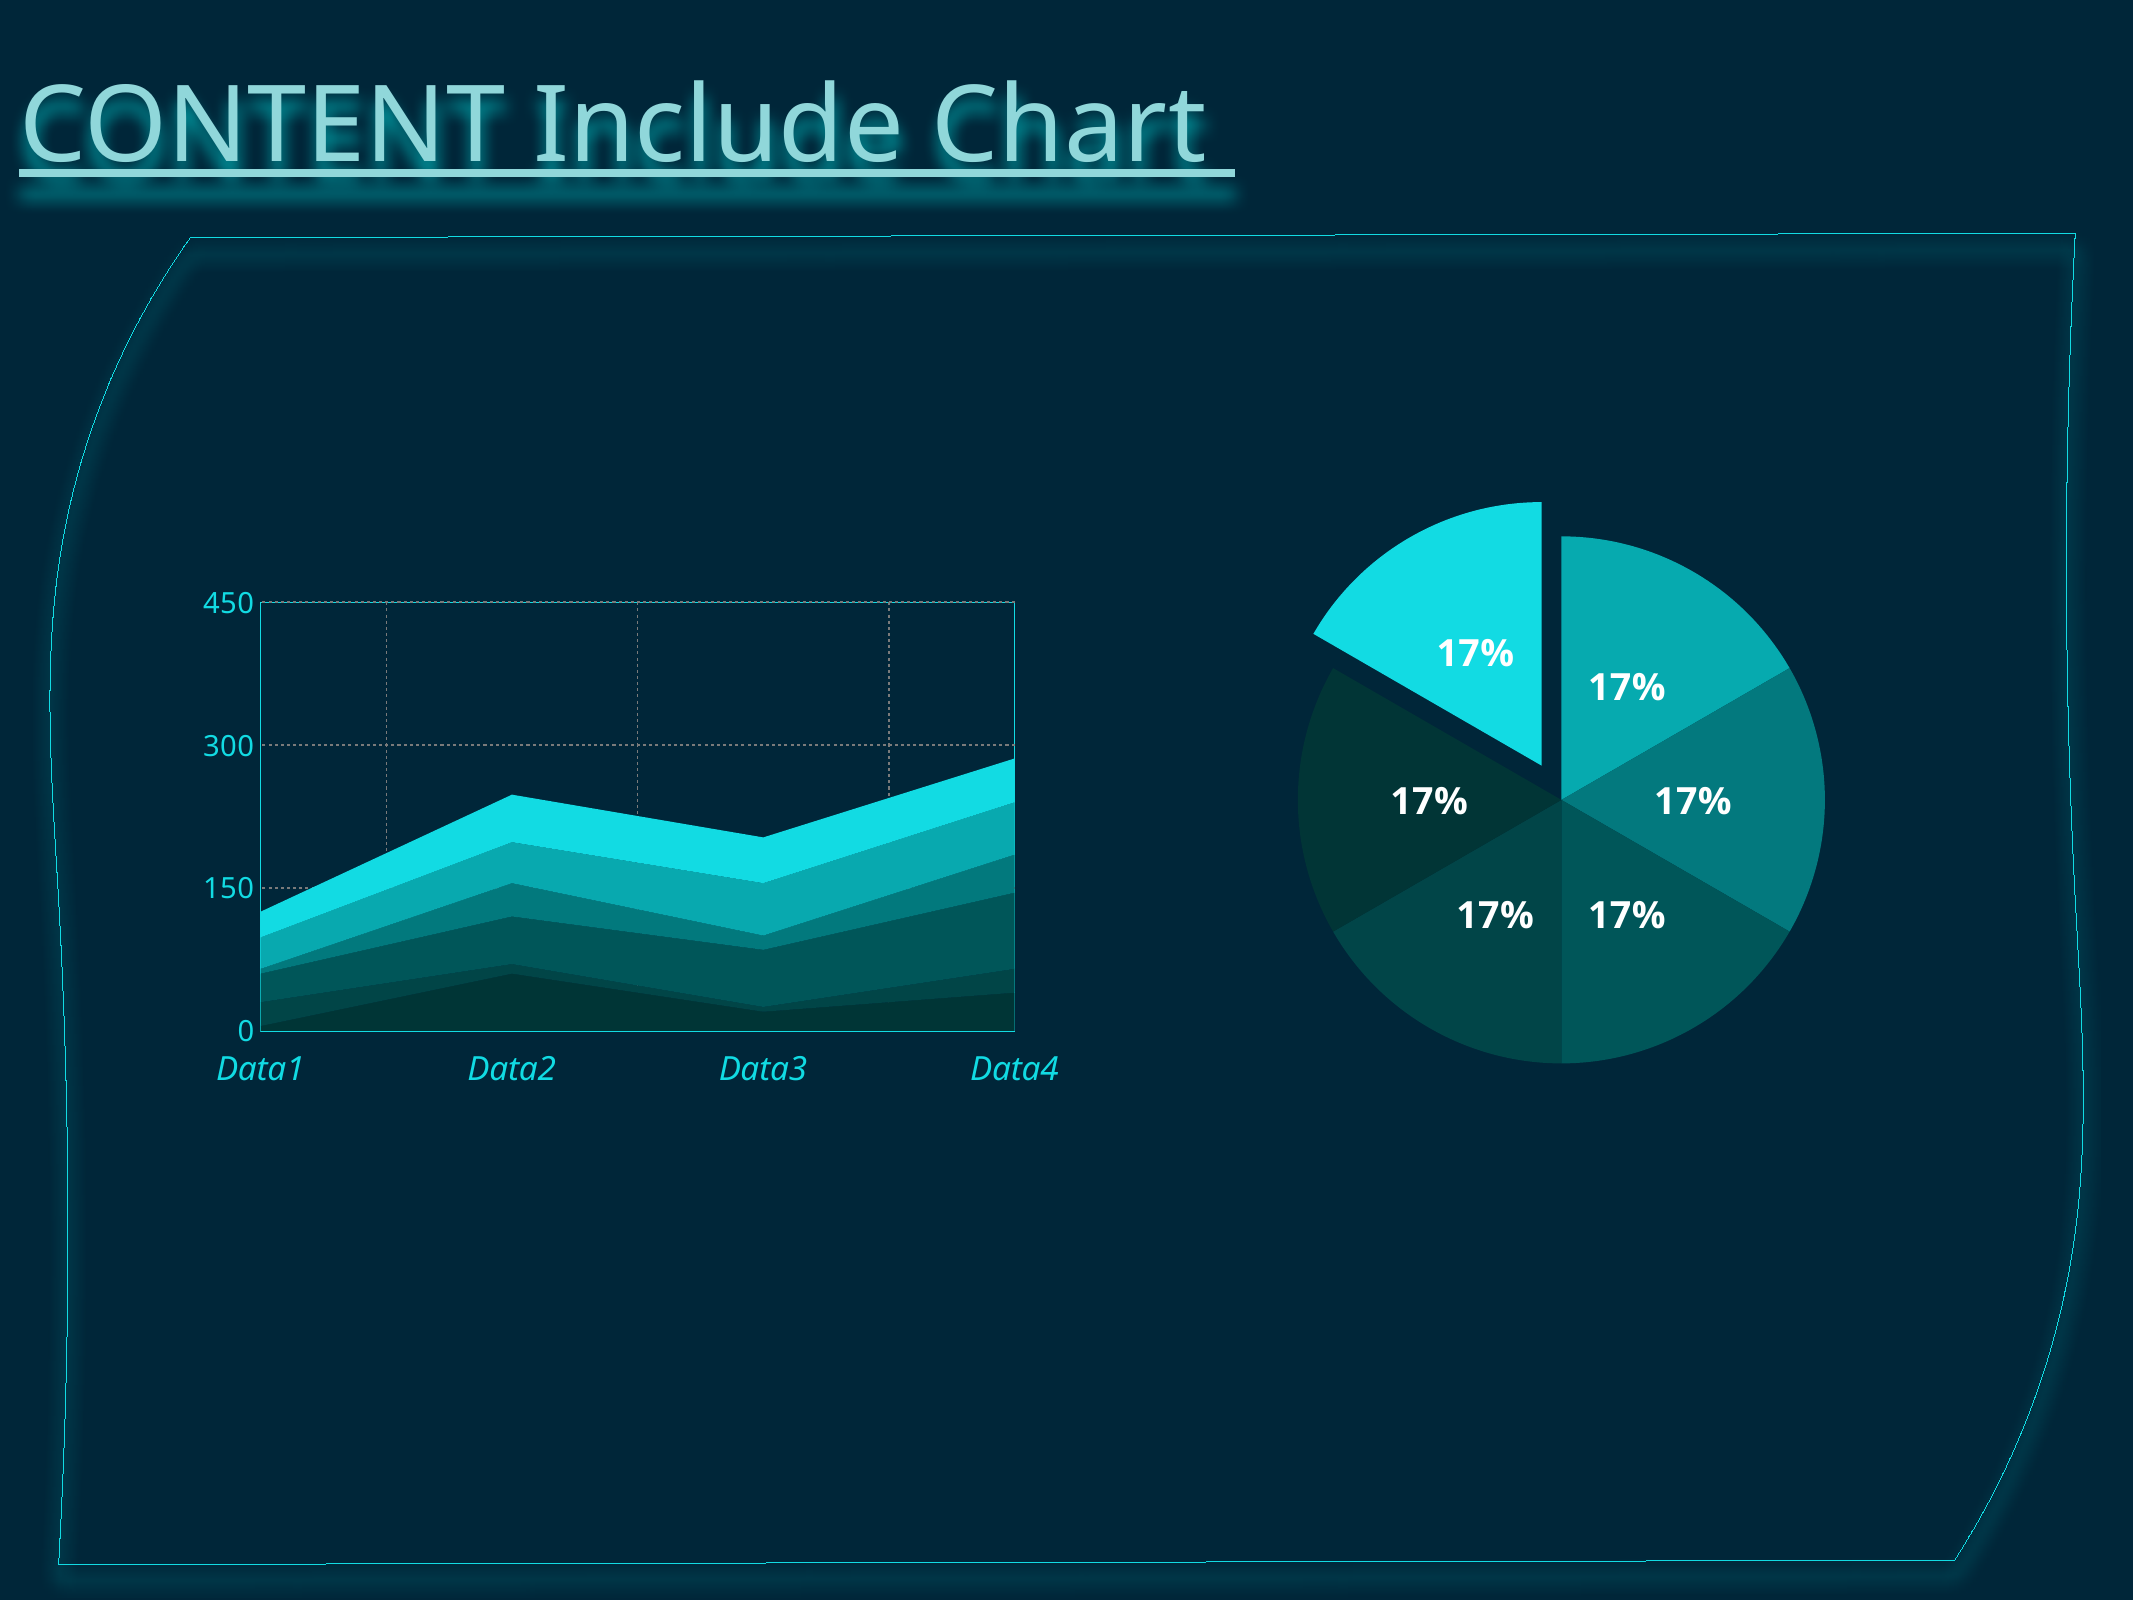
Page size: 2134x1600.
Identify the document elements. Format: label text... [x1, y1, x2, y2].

chart [186, 559, 1068, 1099]
chart [1258, 496, 1865, 1159]
text_box [49, 233, 2084, 1565]
text_box CONTENT Include Chart [19, 54, 1235, 183]
